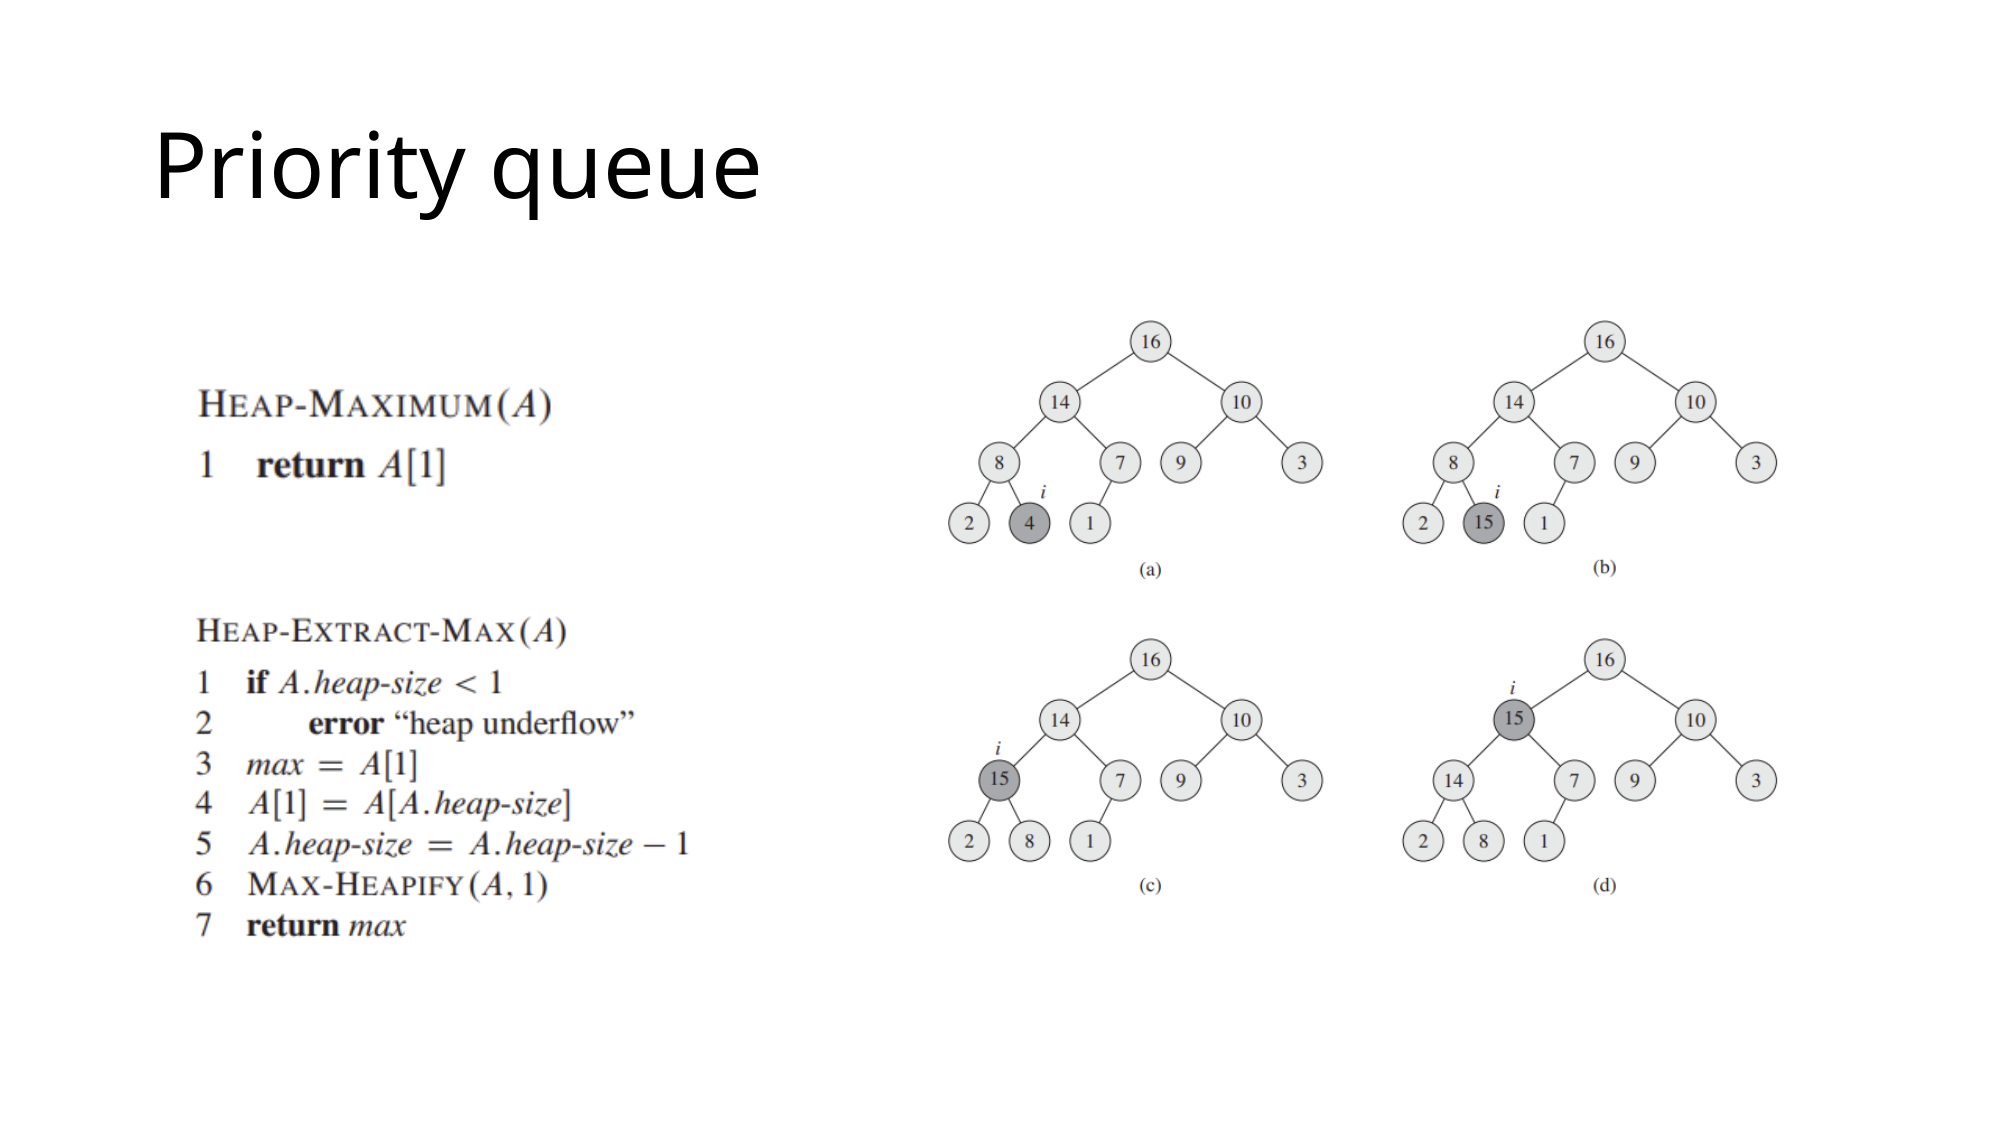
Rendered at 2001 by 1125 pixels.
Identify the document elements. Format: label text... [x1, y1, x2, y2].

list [164, 364, 611, 508]
picture [177, 597, 743, 959]
title Priority queue [137, 59, 1863, 278]
picture [872, 298, 1823, 917]
